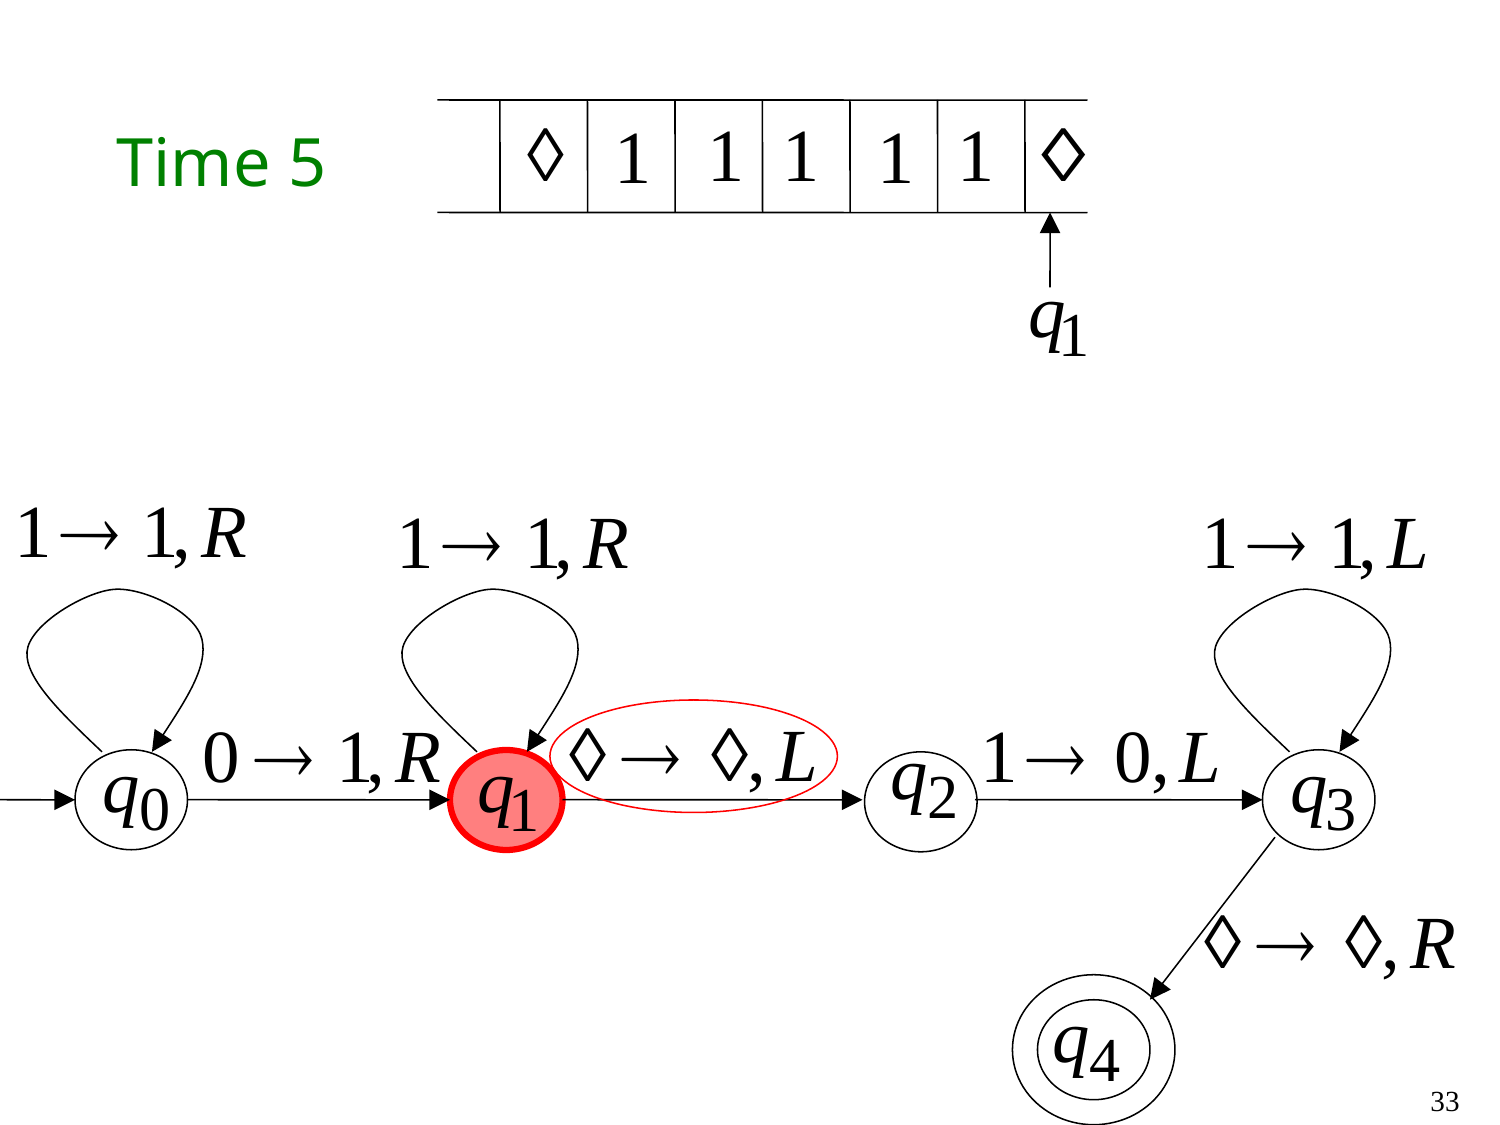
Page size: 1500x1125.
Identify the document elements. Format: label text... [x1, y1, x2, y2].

text_box [577, 699, 810, 723]
slide_number 33 [1162, 1074, 1476, 1125]
text_box [1039, 212, 1061, 273]
text_box [644, 809, 744, 813]
text_box [864, 765, 978, 852]
text_box [401, 597, 579, 749]
text_box Time 5 [101, 112, 342, 208]
text_box [538, 760, 563, 842]
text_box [1024, 274, 1088, 361]
text_box [1262, 761, 1282, 838]
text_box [1200, 911, 1462, 988]
text_box [1214, 597, 1391, 749]
text_box [26, 589, 204, 749]
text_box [200, 725, 445, 801]
text_box [450, 762, 470, 839]
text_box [985, 726, 1226, 802]
text_box [1149, 940, 1195, 1000]
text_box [1287, 749, 1359, 838]
text_box [75, 762, 94, 838]
text_box [826, 734, 838, 779]
text_box [1297, 846, 1340, 850]
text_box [962, 124, 990, 186]
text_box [524, 124, 567, 186]
text_box [479, 844, 533, 850]
text_box [1012, 974, 1175, 1125]
text_box [177, 770, 188, 829]
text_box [99, 749, 173, 838]
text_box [474, 749, 538, 836]
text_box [1049, 1000, 1123, 1087]
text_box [712, 124, 740, 186]
text_box [1362, 767, 1375, 832]
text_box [566, 724, 822, 800]
text_box [826, 789, 863, 811]
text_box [401, 511, 634, 588]
text_box [0, 789, 76, 811]
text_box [1205, 511, 1434, 588]
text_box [881, 126, 910, 188]
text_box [787, 124, 815, 186]
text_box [619, 126, 647, 188]
text_box [549, 734, 561, 778]
text_box [110, 846, 153, 850]
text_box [19, 500, 252, 576]
text_box [1230, 789, 1263, 811]
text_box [1037, 124, 1088, 186]
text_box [887, 736, 961, 823]
